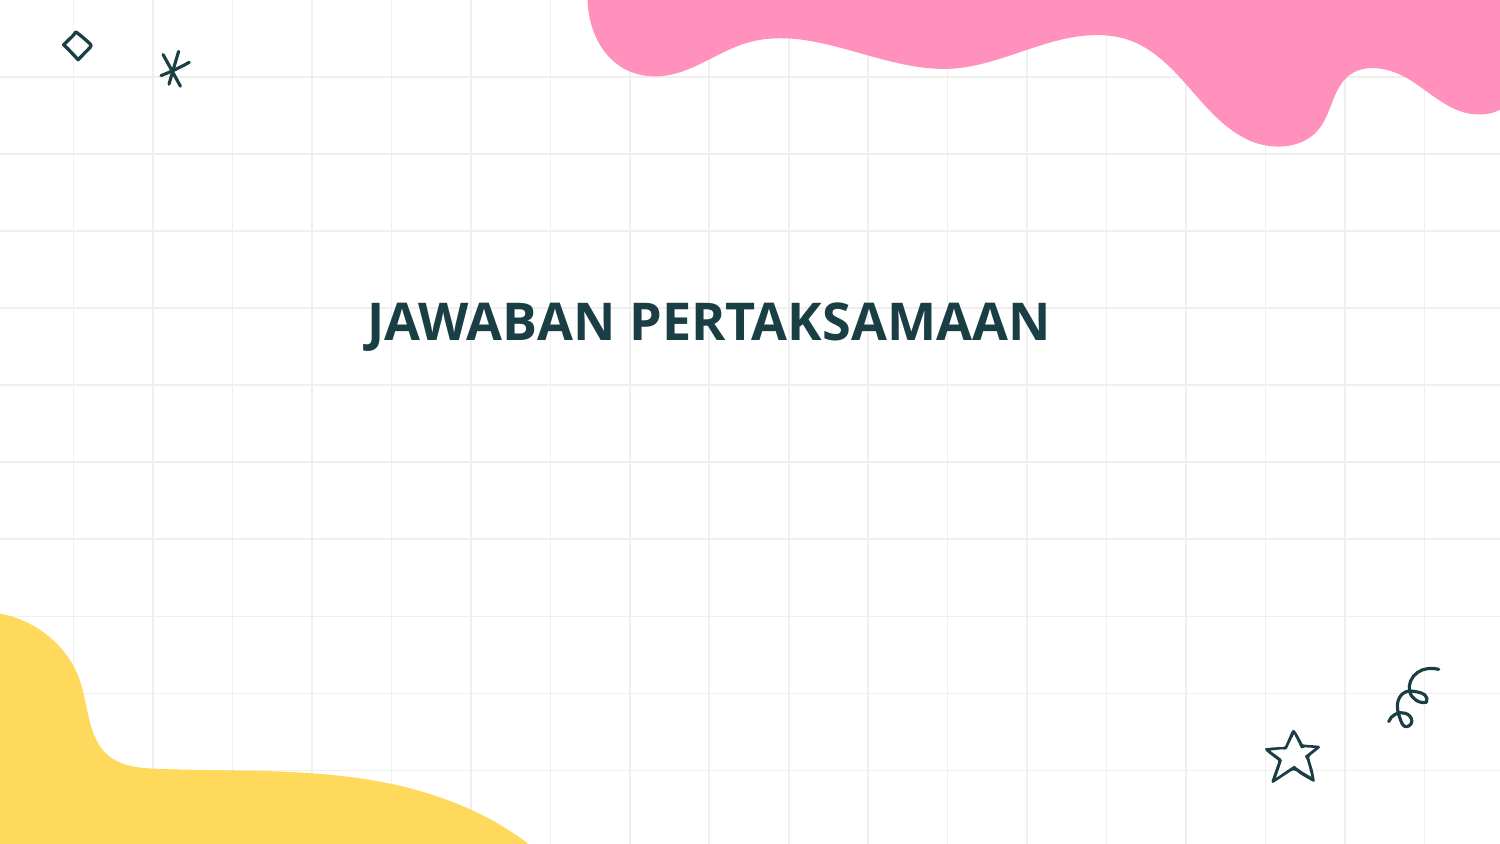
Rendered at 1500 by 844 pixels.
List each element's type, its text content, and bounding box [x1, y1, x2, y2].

subtitle JAWABAN PERTAKSAMAAN [184, 238, 1211, 463]
